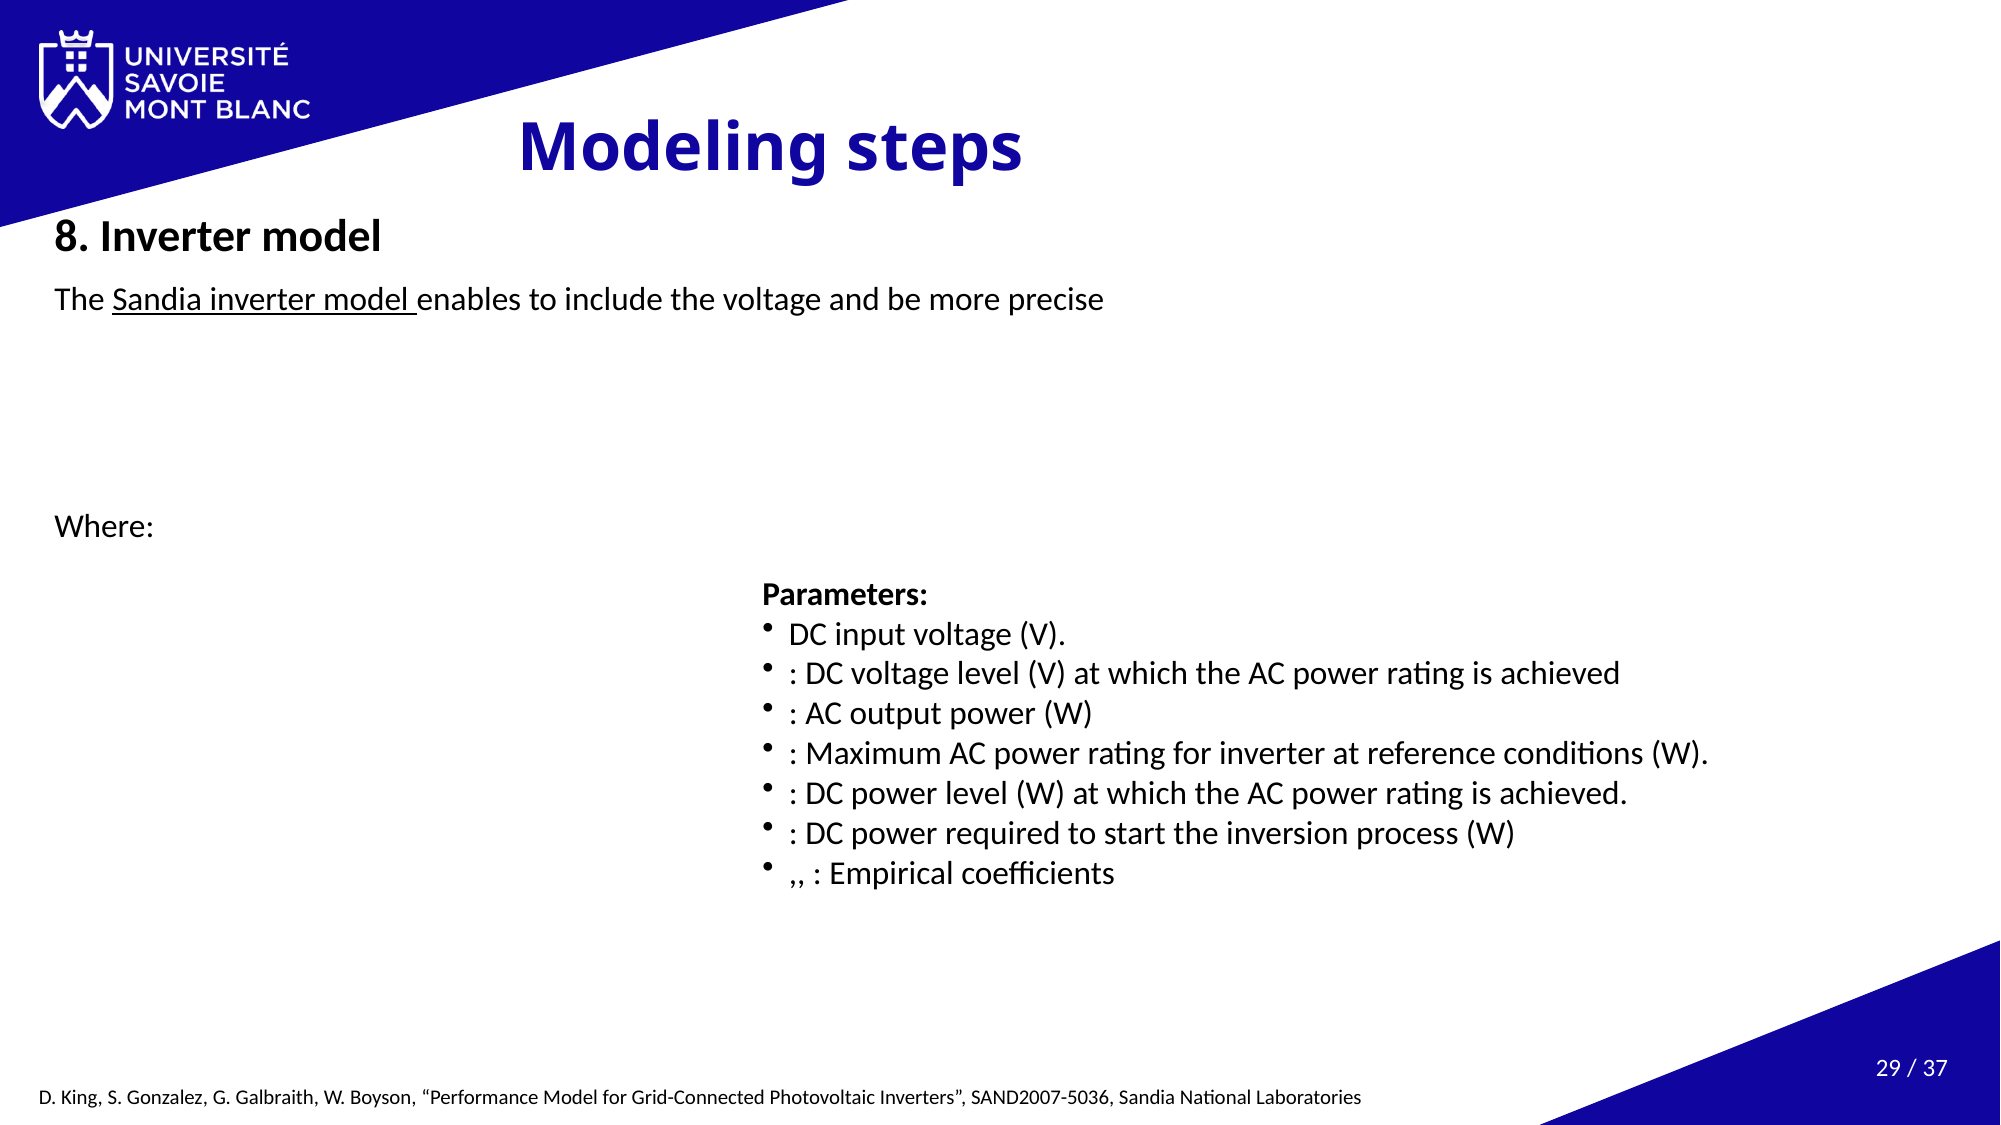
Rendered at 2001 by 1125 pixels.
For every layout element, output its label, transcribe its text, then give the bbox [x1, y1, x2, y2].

picture [39, 30, 310, 129]
text_box D. King, S. Gonzalez, G. Galbraith, W. Boyson, “Performance Model for Grid-Connected Photovoltaic Inverters”, SAND2007-5036, Sandia National Laboratories [24, 1076, 1564, 1117]
title Modeling steps [502, 115, 2000, 183]
slide_number 29 / 37 [1769, 1037, 1964, 1097]
